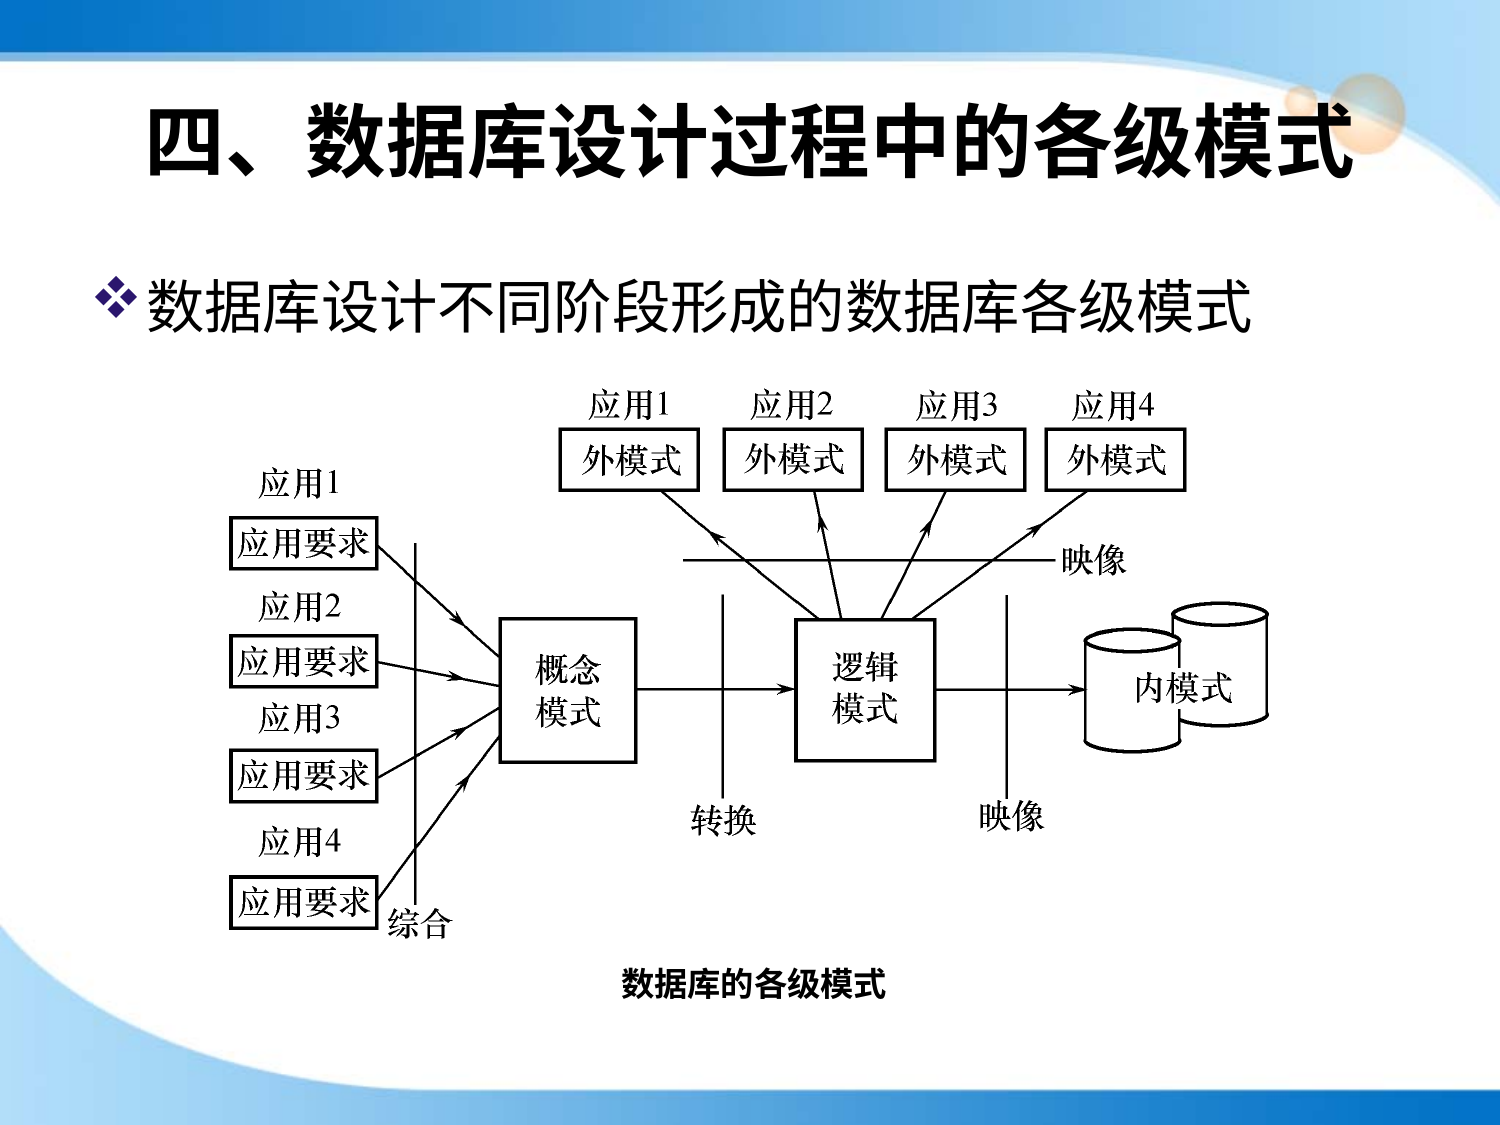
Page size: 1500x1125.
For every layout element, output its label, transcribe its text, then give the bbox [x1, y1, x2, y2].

picture [0, 0, 1500, 1125]
text_box 数据库的各级模式 [550, 951, 967, 1012]
title 四、数据库设计过程中的各级模式 [75, 45, 1425, 233]
list 数据库设计不同阶段形成的数据库各级模式 [74, 262, 1426, 1006]
